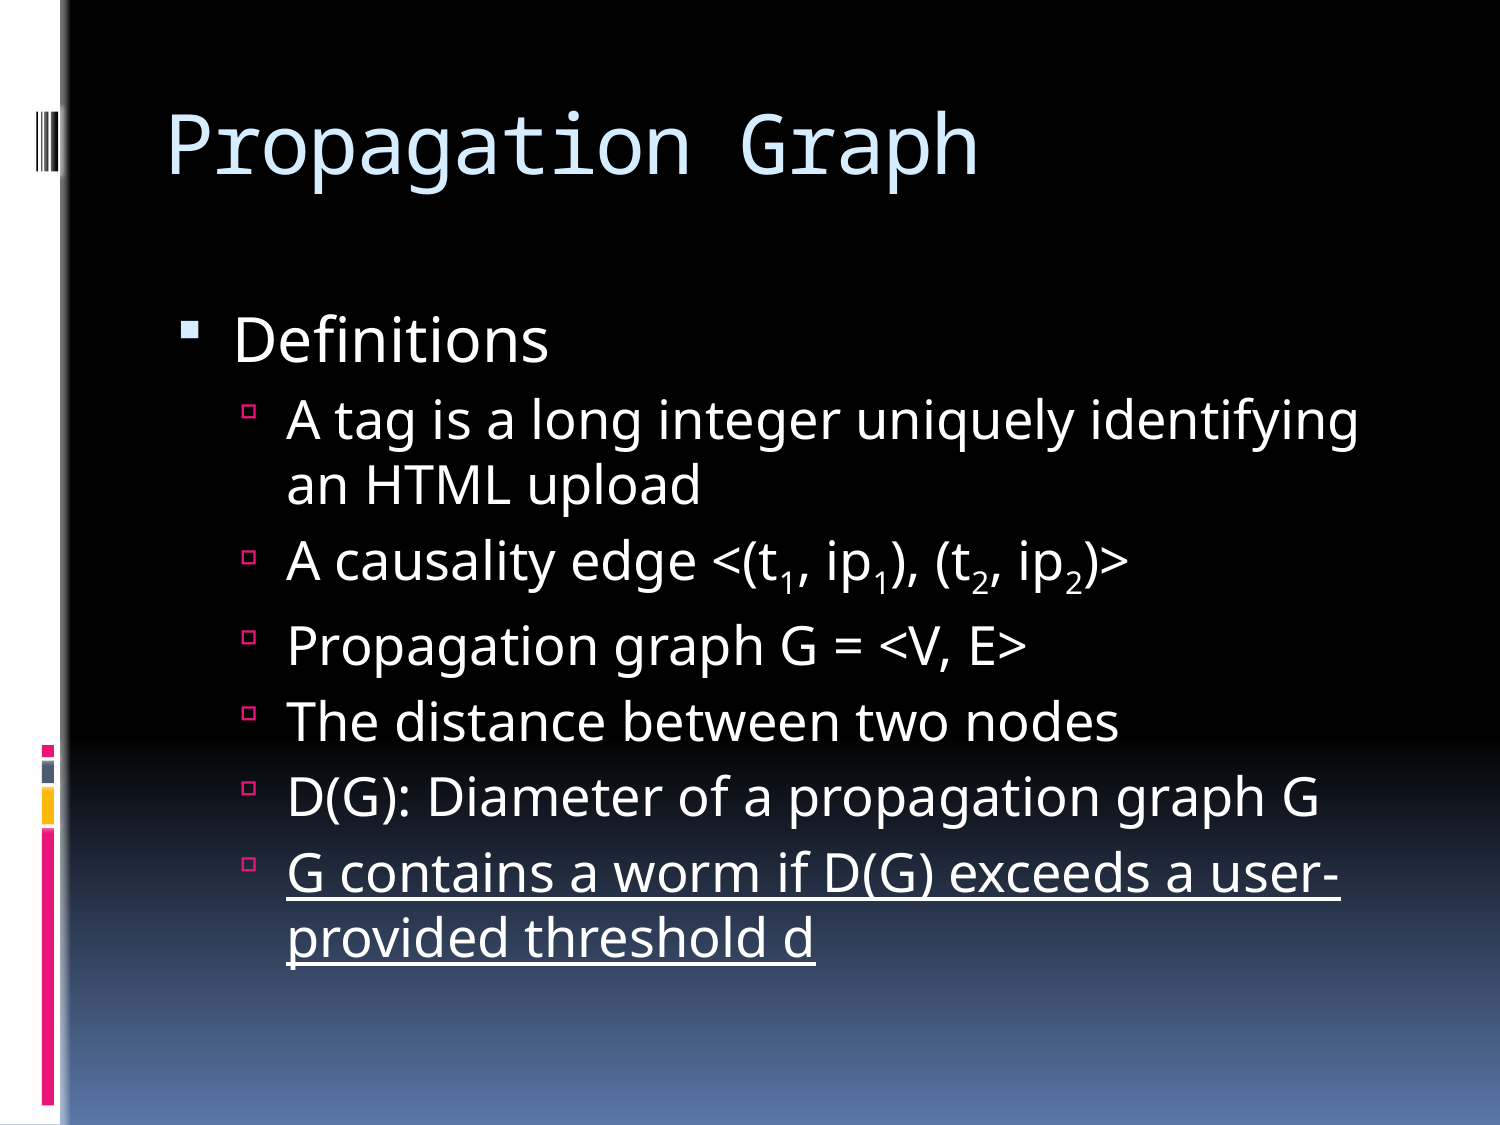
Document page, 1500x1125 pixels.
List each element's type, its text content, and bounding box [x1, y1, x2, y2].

list Definitions A tag is a long integer uniquely identifying an HTML upload A causality edge <(t1, ip1), (t2, ip2)> Propagation graph G = <V, E> The distance between two nodes D(G): Diameter of a propagation graph G G contains a worm if D(G) exceeds a user-provided threshold d [150, 292, 1425, 1043]
title Propagation Graph [150, 83, 1425, 234]
